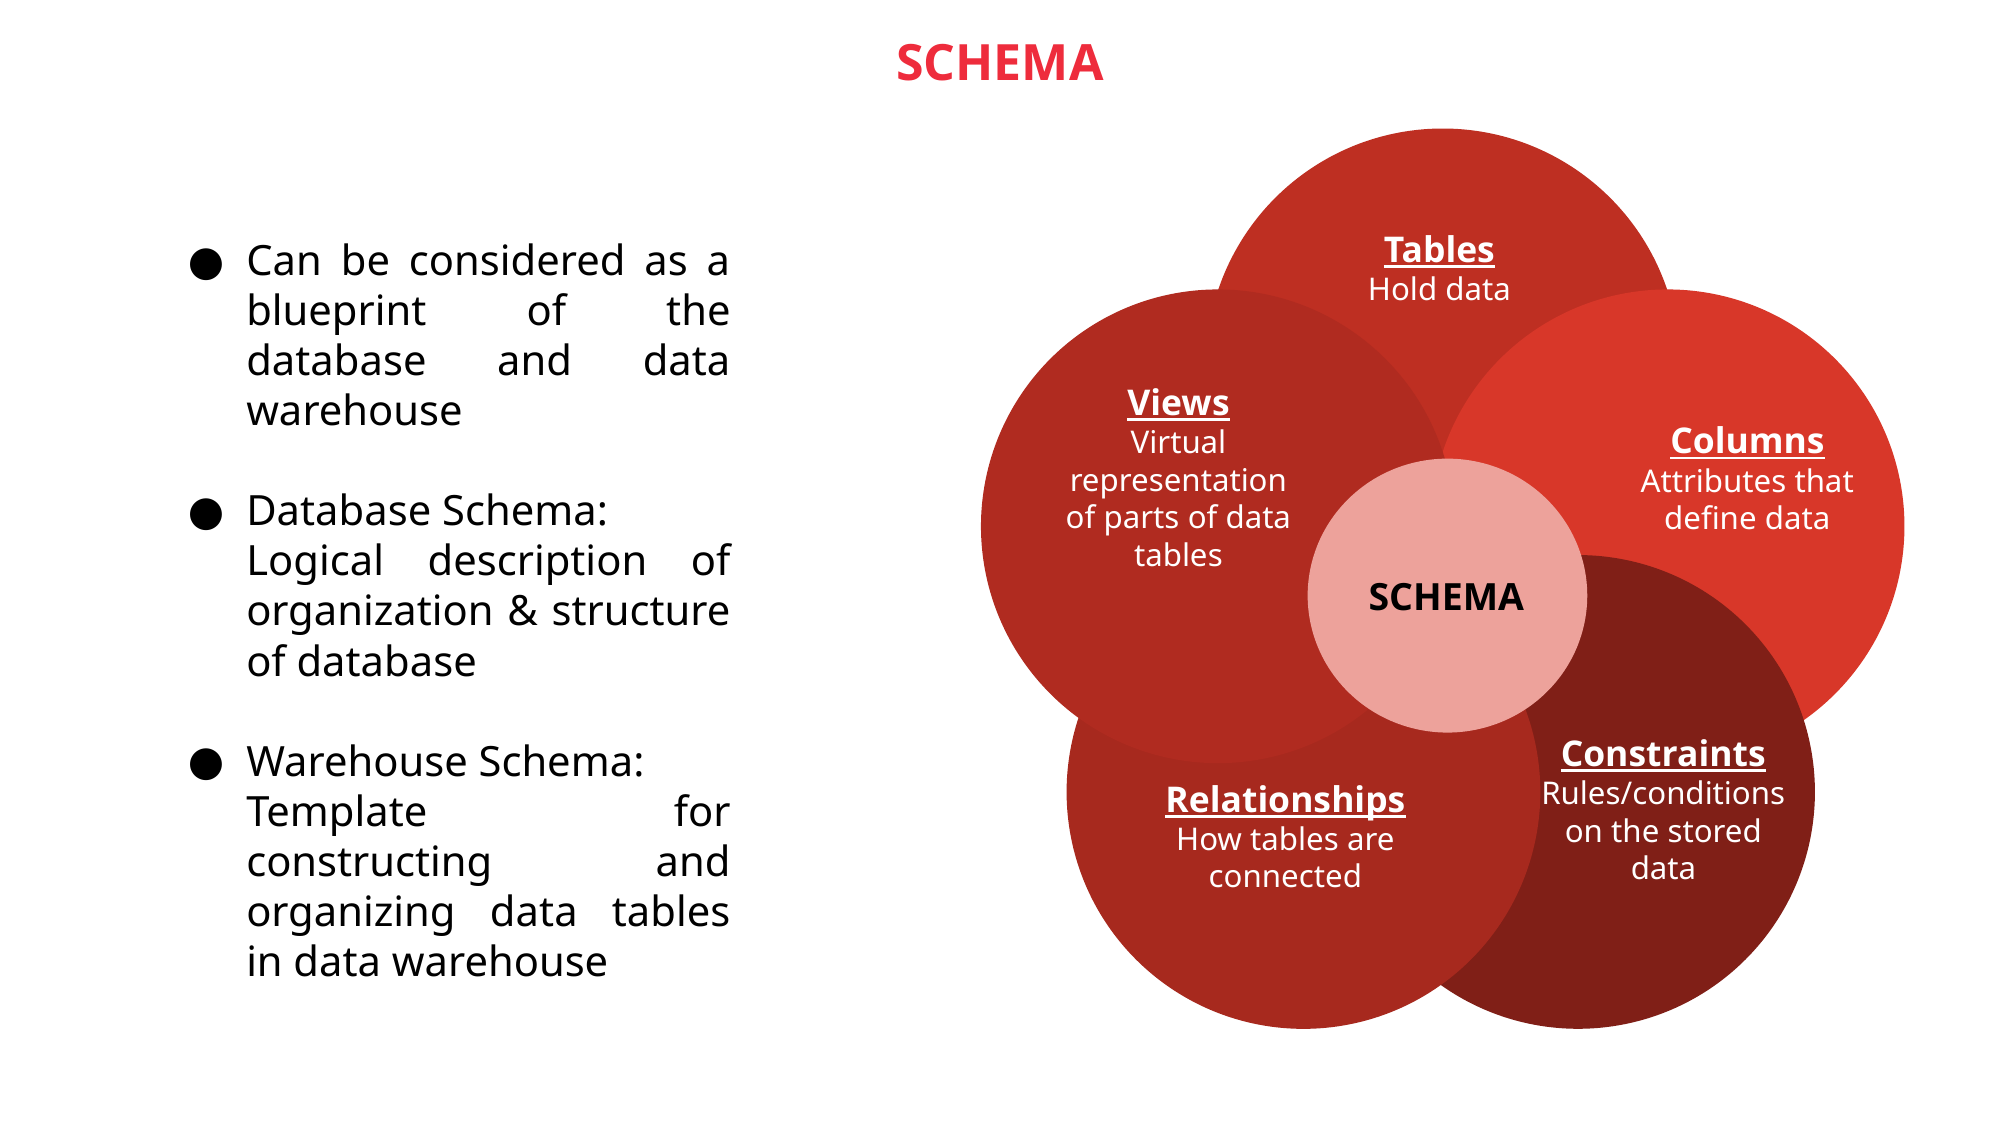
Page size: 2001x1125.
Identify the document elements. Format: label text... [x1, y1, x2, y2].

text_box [1066, 554, 1541, 1030]
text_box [1542, 554, 1816, 1030]
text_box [1205, 128, 1680, 287]
text_box Can be considered as a blueprint of the database and data warehouse Database Schema: Logical description of organization & structure of database Warehouse Schema: Template for constructing and organizing data tables in data warehouse [156, 219, 746, 1000]
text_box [980, 289, 1455, 764]
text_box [1456, 289, 1905, 764]
title SCHEMA [68, 15, 1932, 141]
